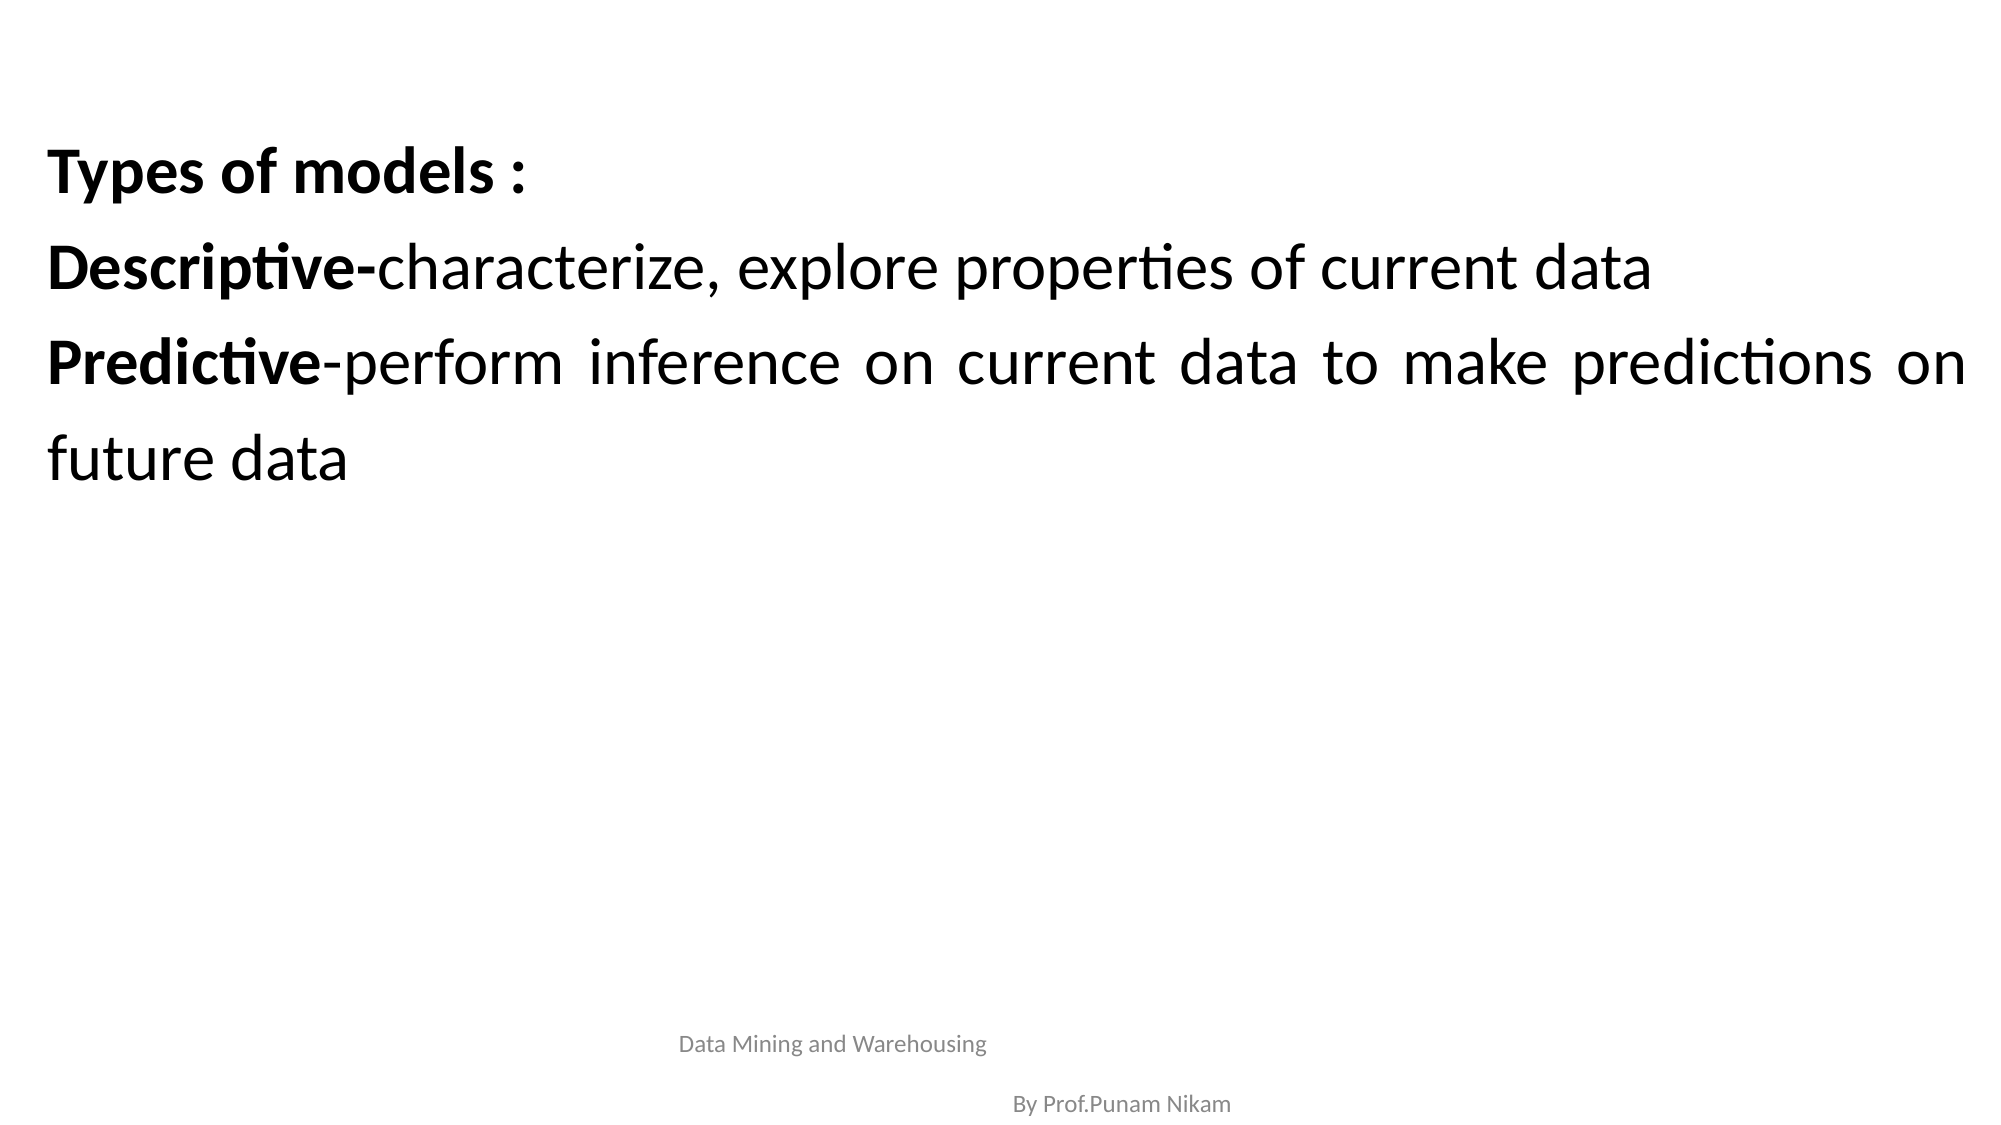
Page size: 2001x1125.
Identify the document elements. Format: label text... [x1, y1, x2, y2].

footer Data Mining and Warehousing By Prof.Punam Nikam [662, 1042, 1338, 1103]
text_box Types of models : Descriptive-characterize, explore properties of current data Predictive-perform inference on current data to make predictions on future data [32, 23, 1984, 523]
